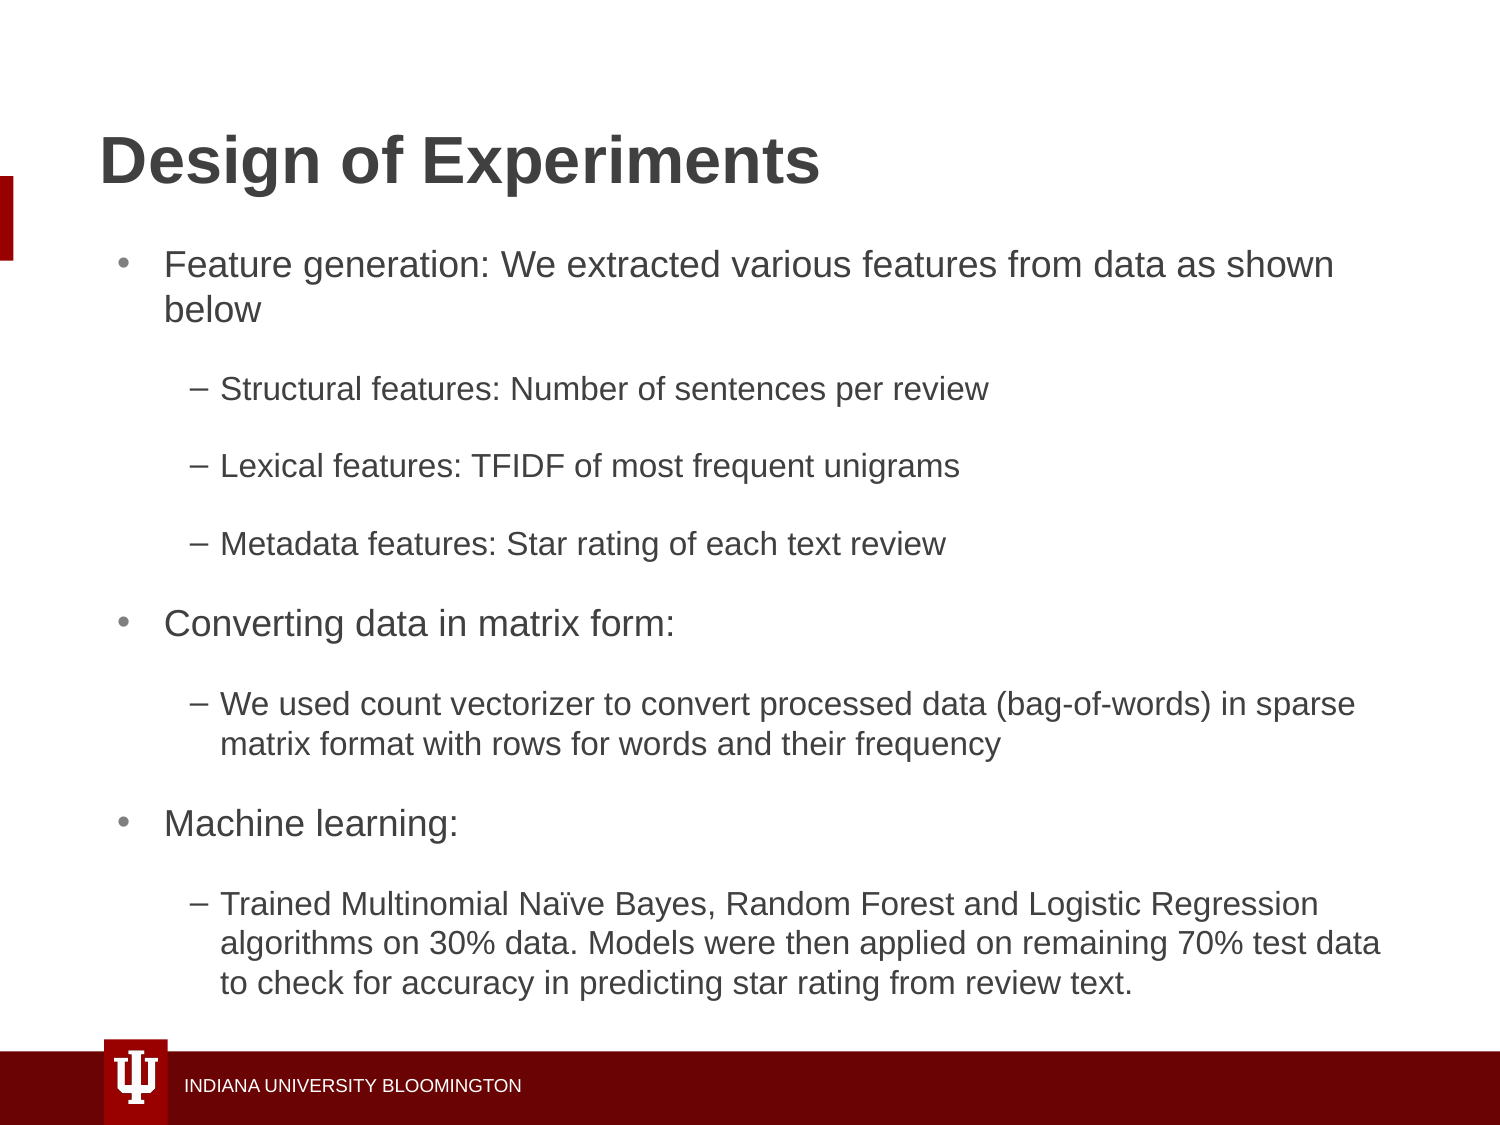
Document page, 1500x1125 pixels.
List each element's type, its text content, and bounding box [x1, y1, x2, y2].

picture [114, 1050, 158, 1104]
list Feature generation: We extracted various features from data as shown below Structural features: Number of sentences per review Lexical features: TFIDF of most frequent unigrams Metadata features: Star rating of each text review Converting data in matrix form: We used count vectorizer to convert processed data (bag-of-words) in sparse matrix format with rows for words and their frequency Machine learning: Trained Multinomial Naïve Bayes, Random Forest and Logistic Regression algorithms on 30% data. Models were then applied on remaining 70% test data to check for accuracy in predicting star rating from review text. [83, 224, 1399, 901]
title Design of Experiments [85, 104, 1399, 210]
